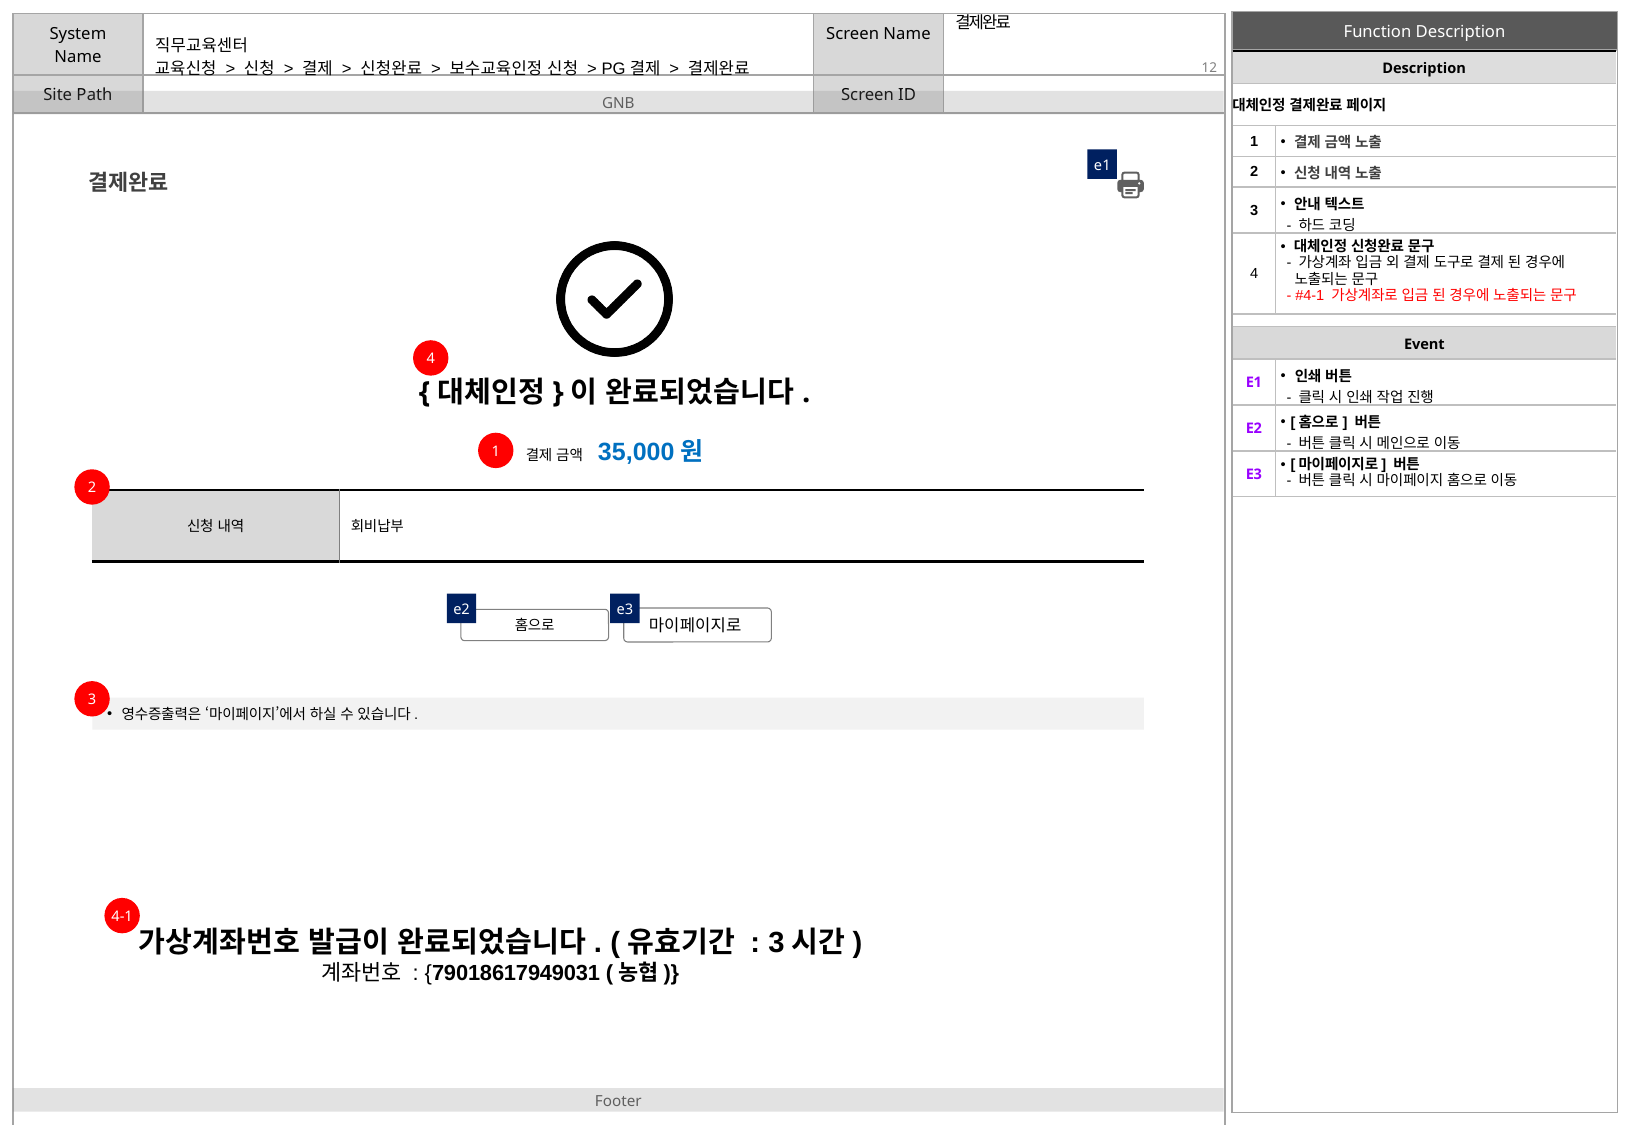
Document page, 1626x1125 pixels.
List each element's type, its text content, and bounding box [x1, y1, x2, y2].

table_cell 2 [1233, 157, 1275, 186]
table_cell 대체인정 신청완료 문구 - 가상계좌 입금 외 결제 도구로 결제 된 경우에 노출되는 문구 - #4-1 가상계좌로 입금 된 경우에 노출되는 문구 [1276, 234, 1616, 313]
text_box {대체인정}이 완료되었습니다. [234, 366, 995, 416]
title 교육신청 > 신청 > 결제 > 신청완료 > 보수교육인정 신청 > PG결제 > 결제완료 [143, 52, 813, 87]
table_cell 인쇄 버튼 - 클릭 시 인쇄 작업 진행 [1276, 360, 1616, 404]
table_header 회비납부 [340, 491, 1144, 560]
text_box 영수증출력은 ‘마이페이지’에서 하실 수 있습니다. [92, 697, 1144, 730]
text_box 홈으로 [458, 607, 611, 643]
table_header Event [1233, 327, 1616, 358]
text_box [1117, 171, 1144, 199]
table_cell 대체인정 결제완료 페이지 [1233, 84, 1616, 125]
table_cell [마이페이지로] 버튼 - 버튼 클릭 시 마이페이지 홈으로 이동 [1276, 452, 1616, 496]
text_box 3 [74, 681, 110, 717]
table_header 결제 금액 35,000원 [468, 426, 761, 476]
table_cell [홈으로] 버튼 - 버튼 클릭 시 메인으로 이동 [1276, 406, 1616, 450]
text_box 1 [478, 432, 514, 469]
picture [556, 240, 673, 357]
text_box 4 [413, 340, 449, 376]
table_cell 3 [1233, 188, 1275, 232]
table_cell E1 [1233, 360, 1275, 404]
table_cell E3 [1233, 452, 1275, 496]
table_cell 1 [1233, 126, 1275, 156]
table_header 신청 내역 [92, 491, 339, 560]
table_cell 4 [1233, 234, 1275, 313]
text_box e2 [446, 593, 477, 624]
text_box 마이페이지로 [621, 605, 774, 645]
text_box 가상계좌번호 발급이 완료되었습니다. (유효기간 : 3시간) 계좌번호 : {79018617949031 (농협)} [120, 916, 881, 993]
text_box 2 [74, 469, 110, 505]
text_box e3 [610, 593, 640, 624]
table_cell 결제 금액 노출 [1276, 126, 1616, 156]
table_header Description [1233, 52, 1616, 83]
list 결제완료 [943, 14, 1227, 50]
table_cell 신청 내역 노출 [1276, 157, 1616, 186]
text_box 4-1 [104, 897, 140, 934]
table_cell E2 [1233, 406, 1275, 450]
table_cell 안내 텍스트 - 하드 코딩 [1276, 188, 1616, 232]
text_box e1 [1087, 149, 1117, 179]
text_box 결제완료 [73, 148, 362, 203]
